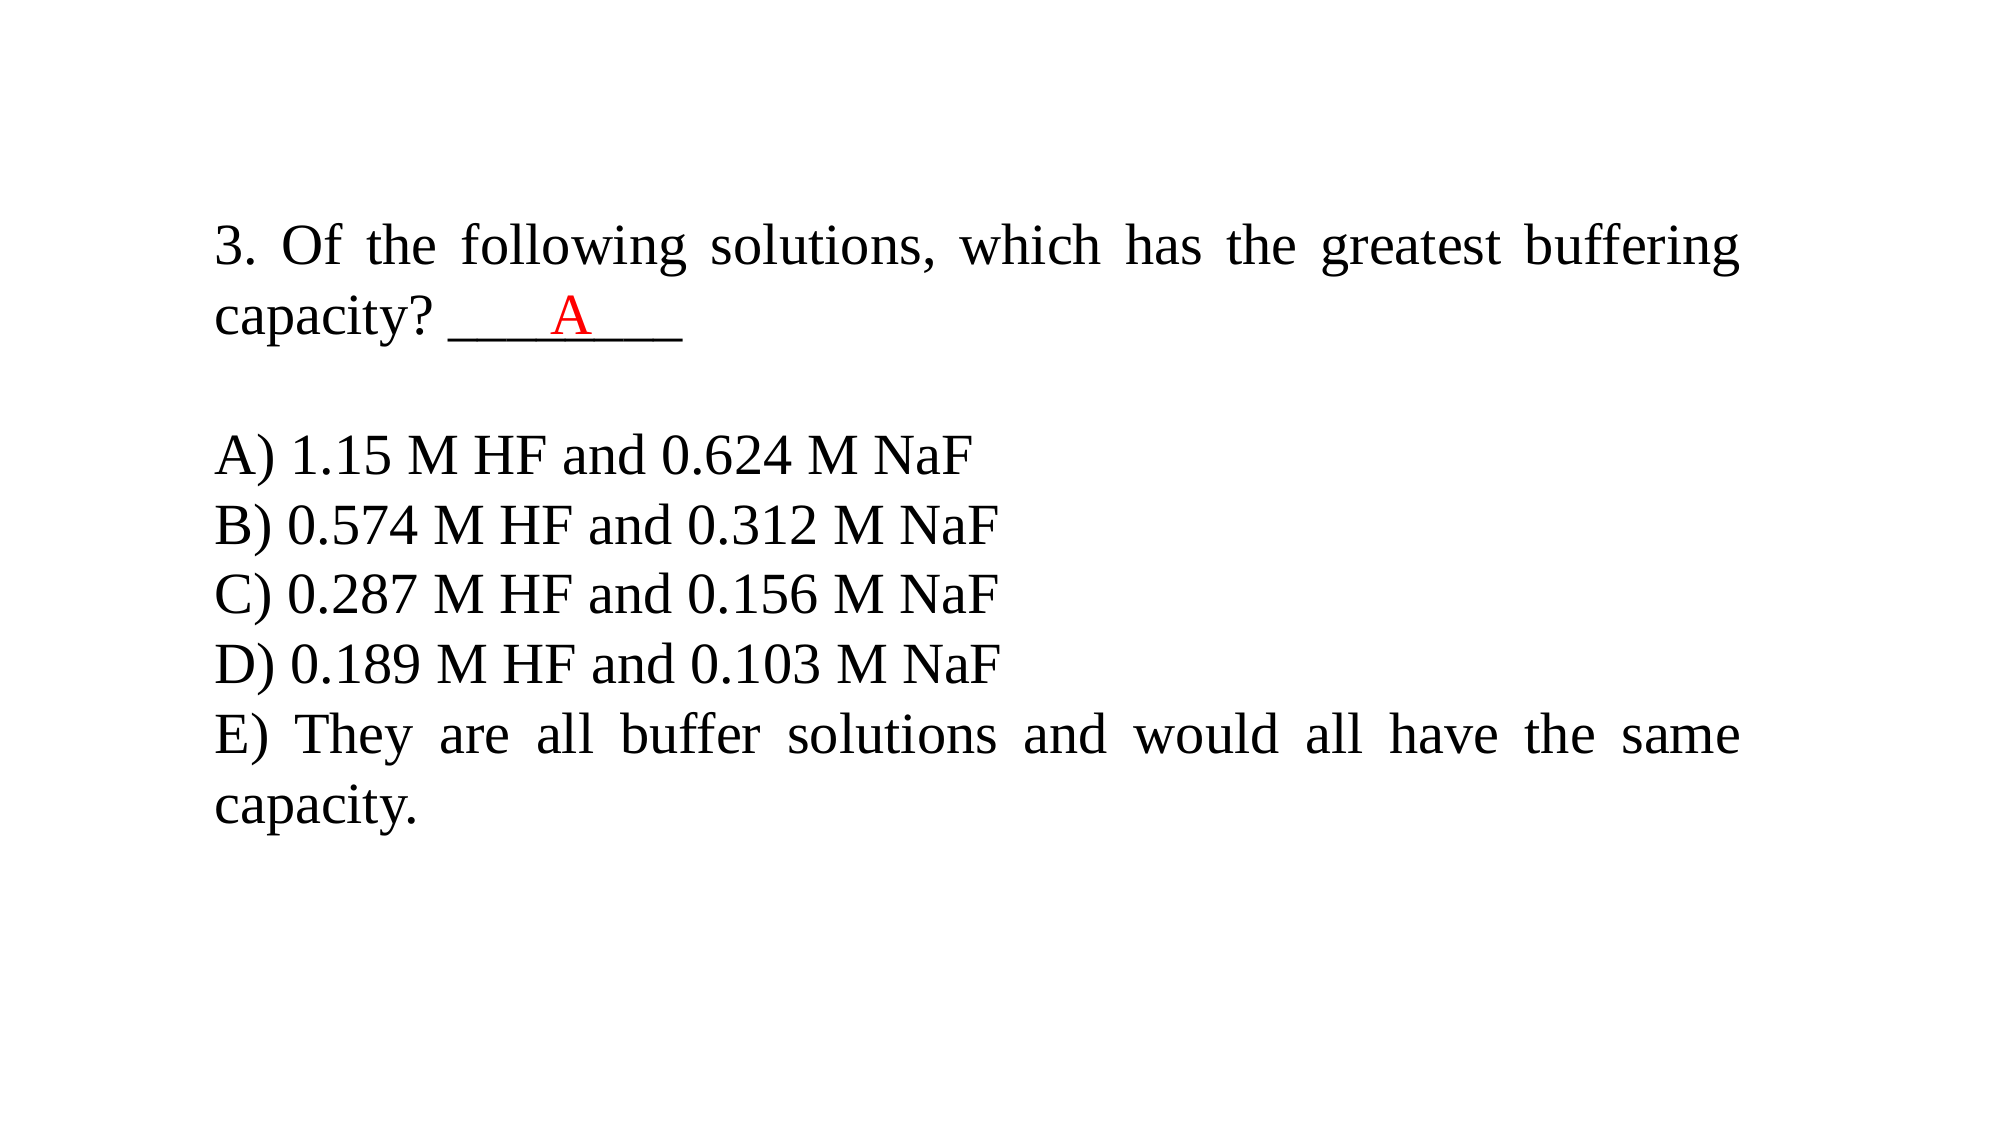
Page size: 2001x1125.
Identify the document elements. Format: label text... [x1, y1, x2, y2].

text_box A [535, 269, 611, 354]
text_box 3. Of the following solutions, which has the greatest buffering capacity? ________ A) 1.15 M HF and 0.624 M NaF B) 0.574 M HF and 0.312 M NaF C) 0.287 M HF and 0.156 M NaF D) 0.189 M HF and 0.103 M NaF E) They are all buffer solutions and would all have the same capacity. [199, 198, 1758, 843]
